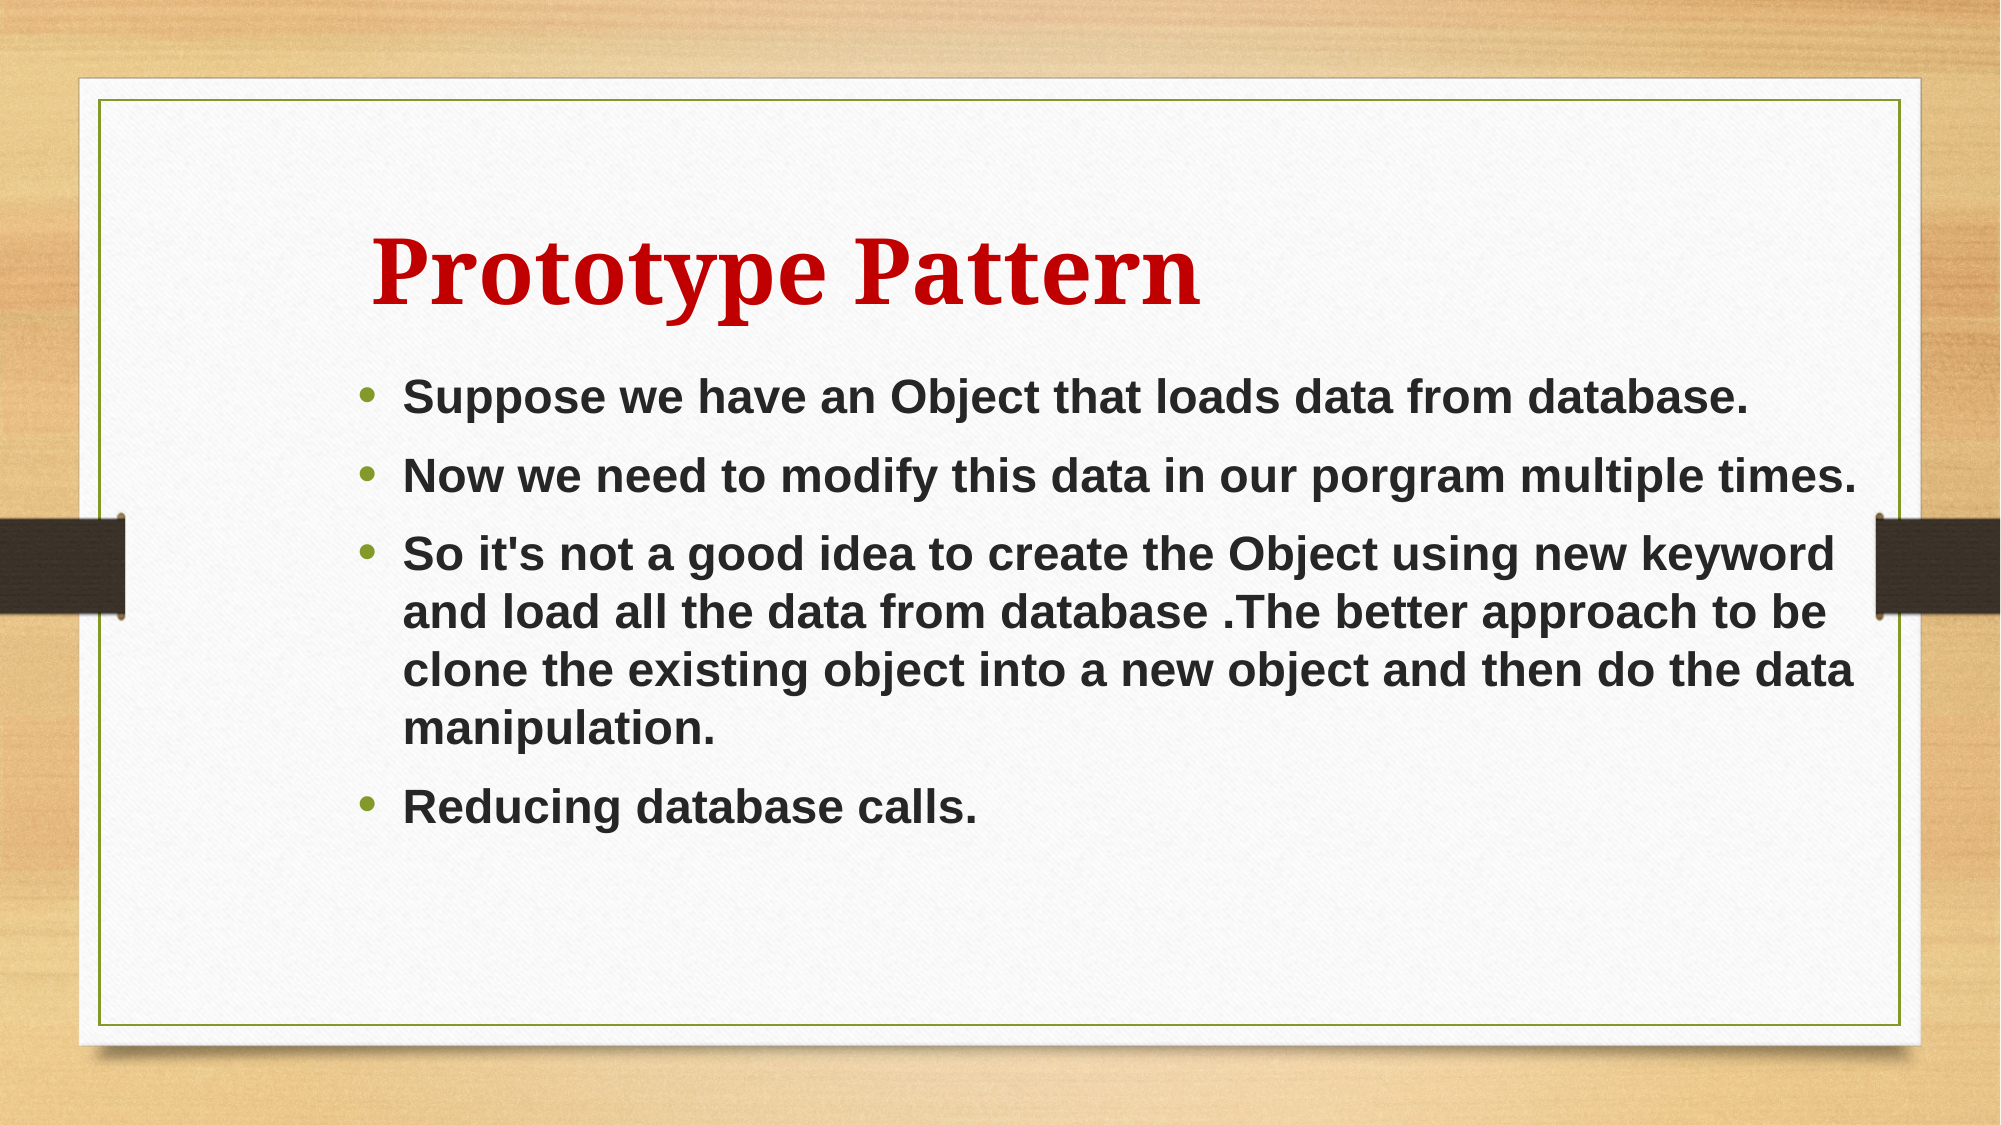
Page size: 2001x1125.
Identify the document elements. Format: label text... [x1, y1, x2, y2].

picture [0, 0, 2001, 1125]
title Prototype Pattern [0, 161, 1575, 375]
list Suppose we have an Object that loads data from database. Now we need to modify this data in our porgram multiple times. So it's not a good idea to create the Object using new keyword and load all the data from database .The better approach to be clone the existing object into a new object and then do the data manipulation. Reducing database calls. [342, 358, 1879, 897]
